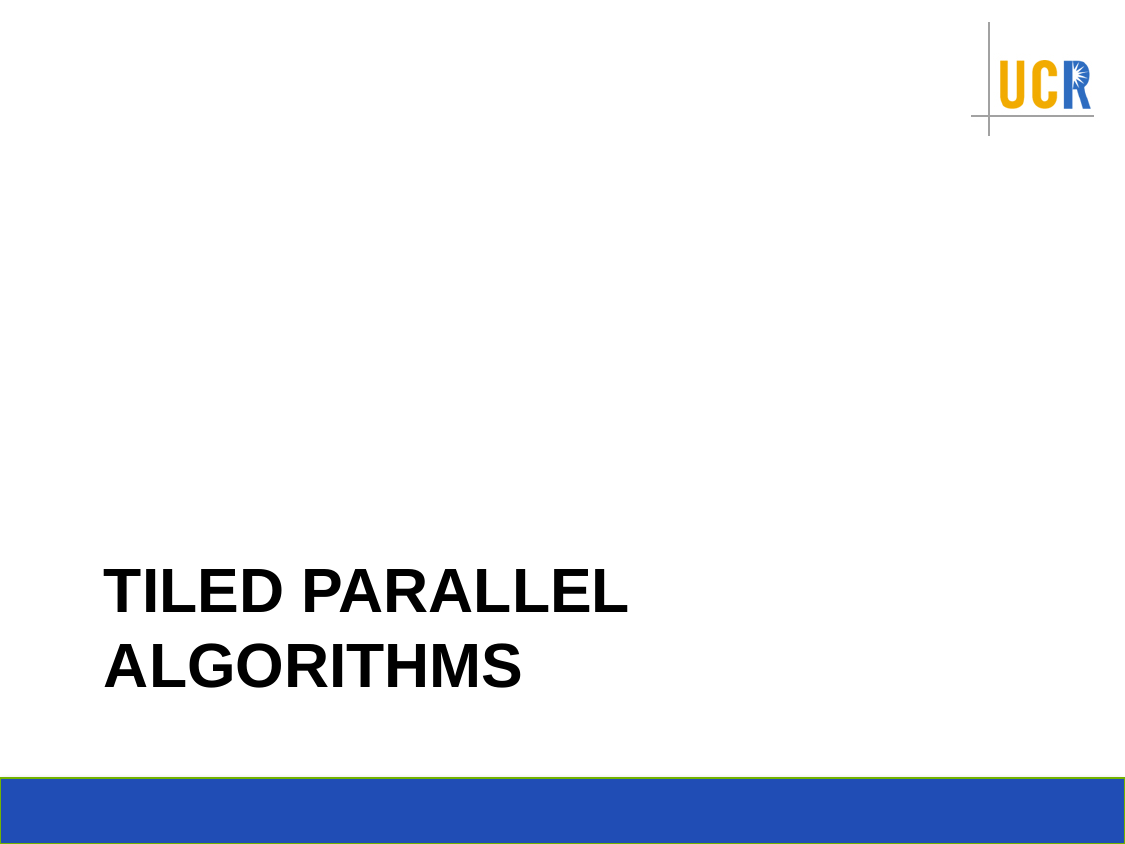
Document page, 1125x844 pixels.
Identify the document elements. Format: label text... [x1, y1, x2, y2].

picture [962, 0, 1125, 147]
title Tiled parallel algorithms [88, 542, 1046, 710]
